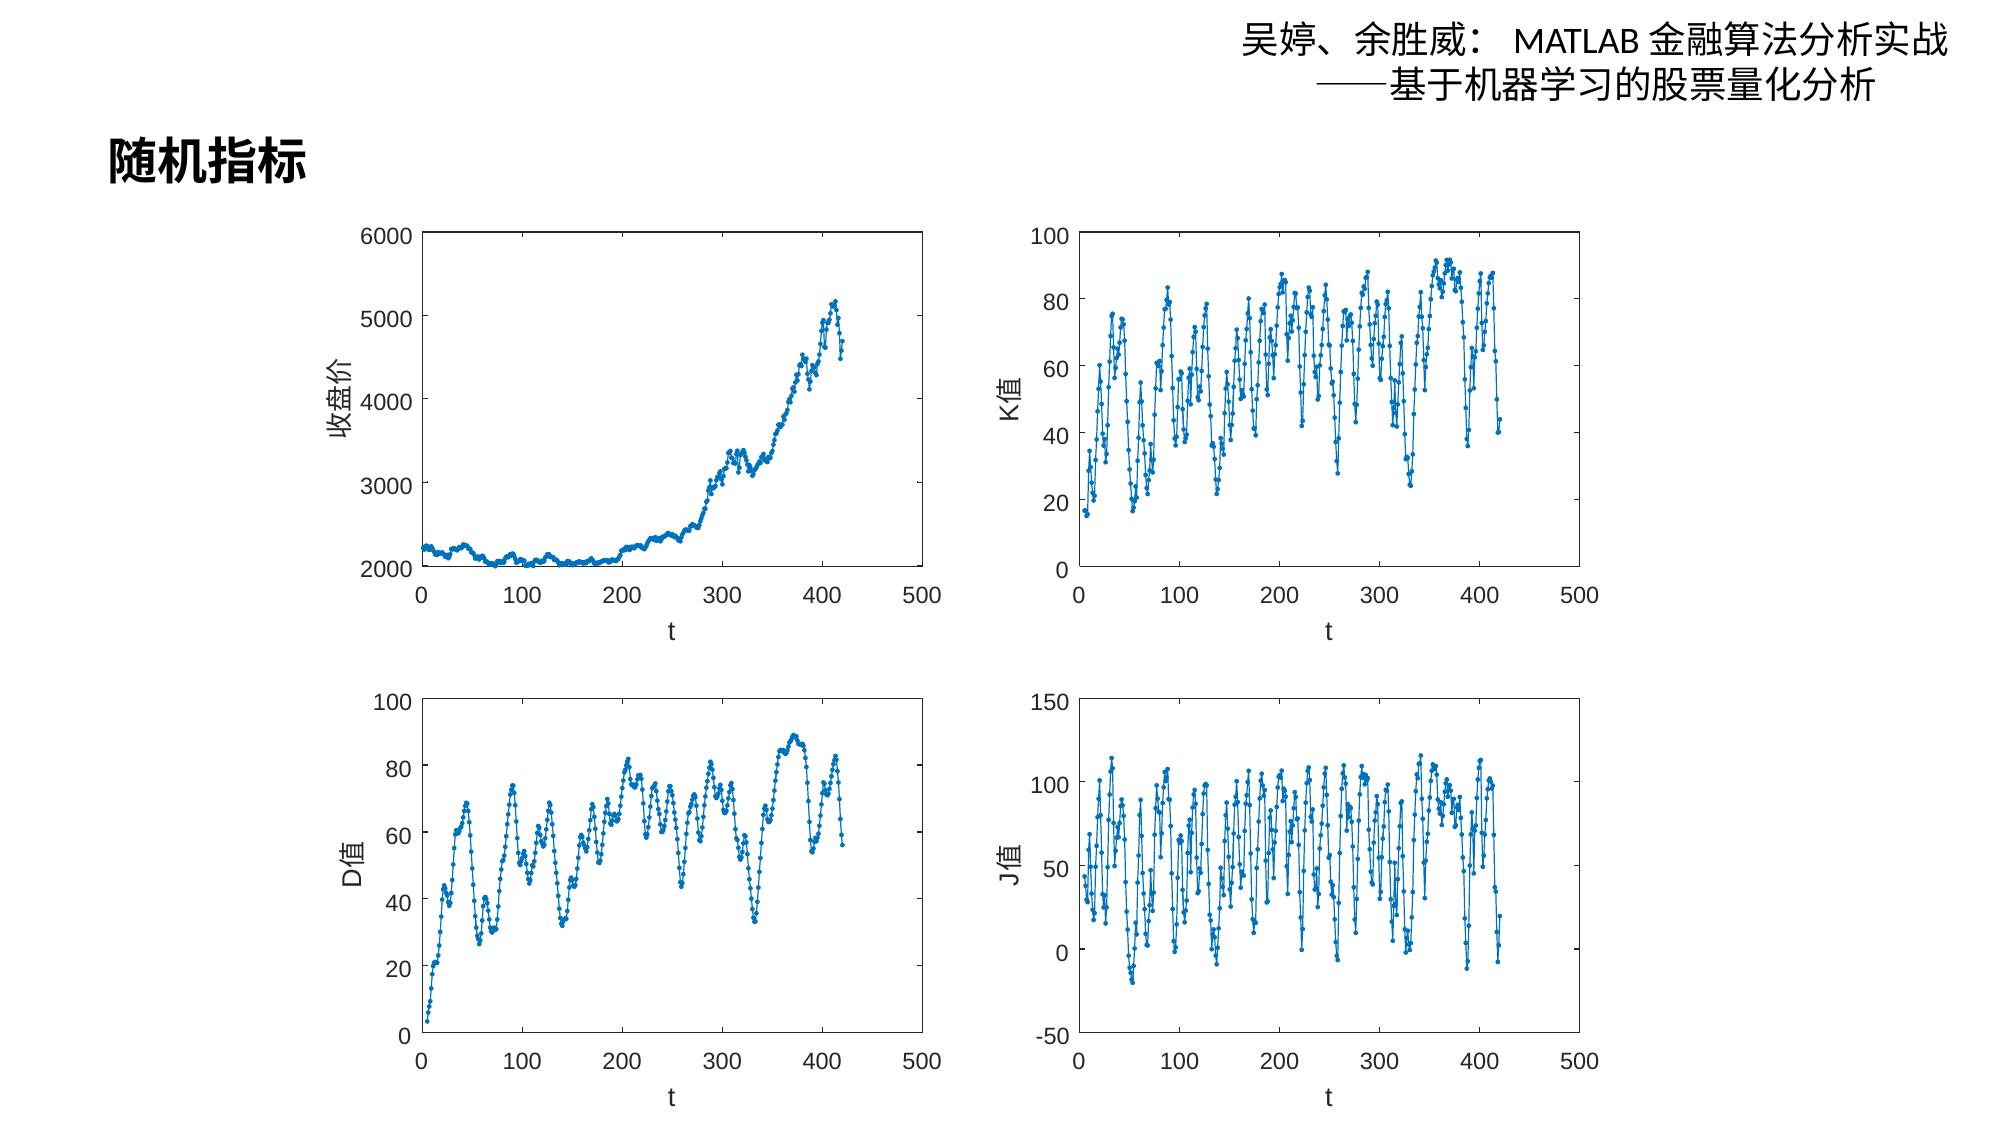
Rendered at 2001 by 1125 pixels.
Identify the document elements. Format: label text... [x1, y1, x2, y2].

picture [323, 198, 1612, 1118]
text_box 随机指标 [93, 122, 323, 198]
text_box 吴婷、余胜威：MATLAB金融算法分析实战——基于机器学习的股票量化分析 [1190, 0, 2000, 123]
